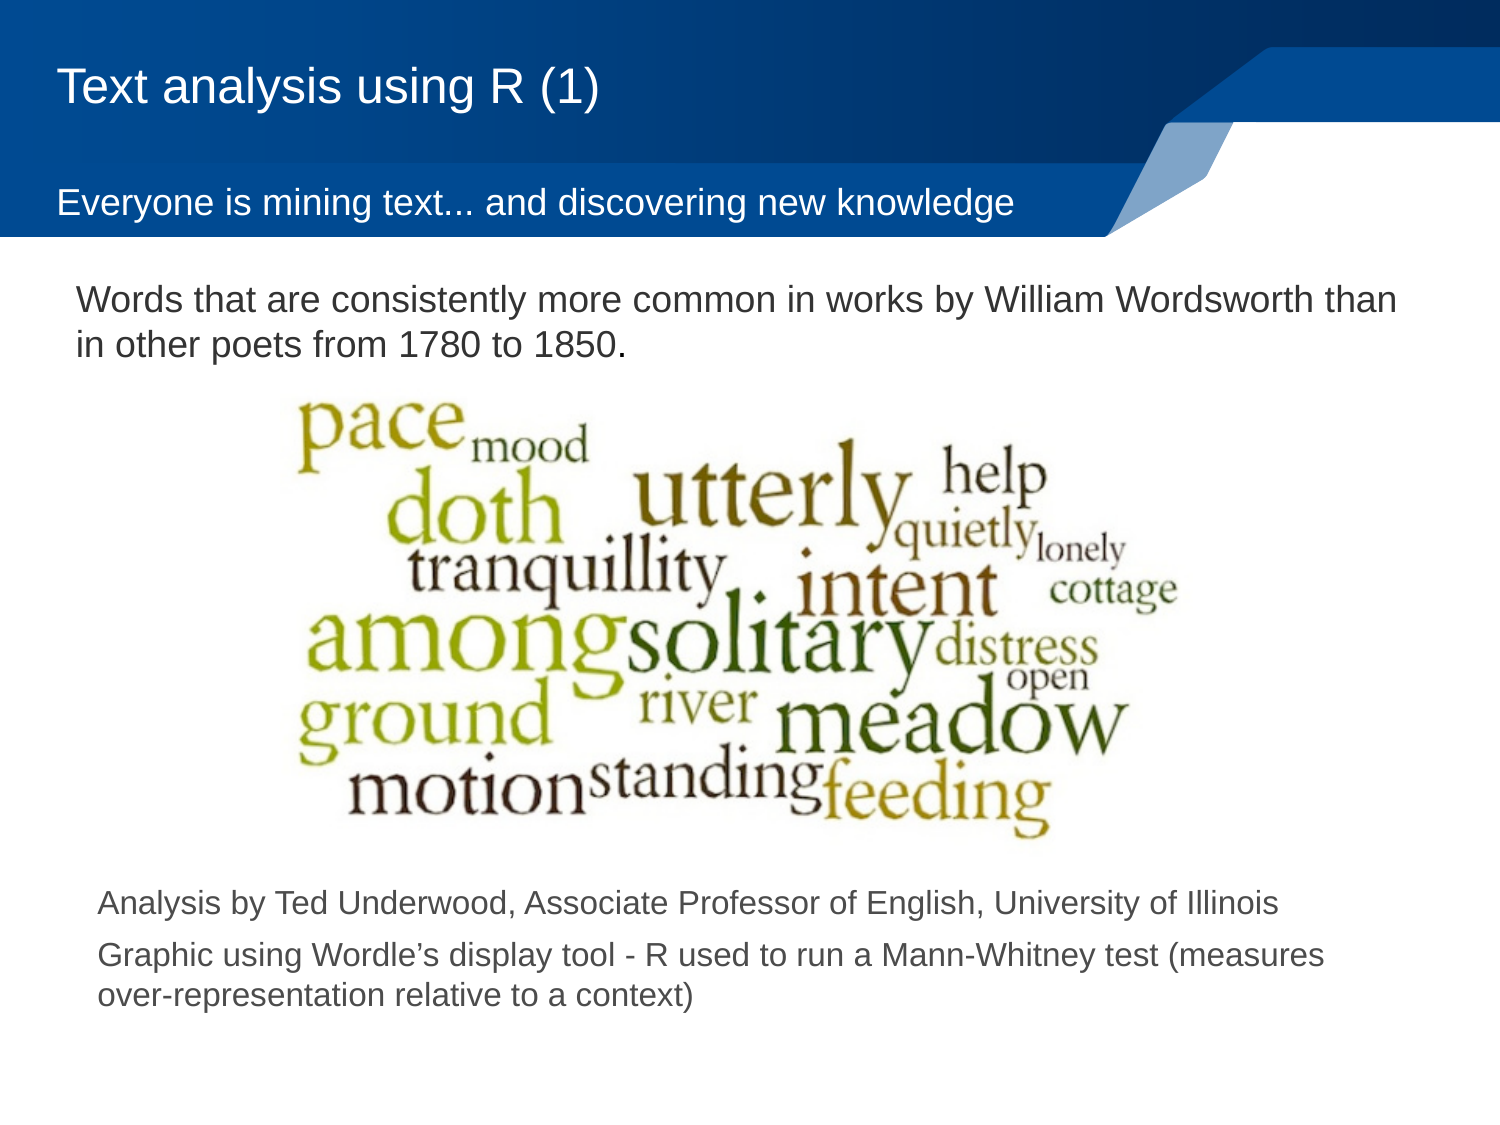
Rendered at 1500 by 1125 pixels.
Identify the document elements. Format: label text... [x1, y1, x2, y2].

text_box Everyone is mining text... and discovering new knowledge [41, 171, 1107, 236]
text_box Analysis by Ted Underwood, Associate Professor of English, University of Illinois Graphic using Wordle’s display tool - R used to run a Mann-Whitney test (measures over-representation relative to a context) [53, 873, 1418, 1073]
picture [280, 377, 1194, 863]
title Text analysis using R (1) [41, 7, 1148, 161]
text_box Words that are consistently more common in works by William Wordsworth than in other poets from 1780 to 1850. [61, 267, 1418, 366]
picture [0, 0, 1500, 237]
text_box [41, 267, 1446, 1024]
